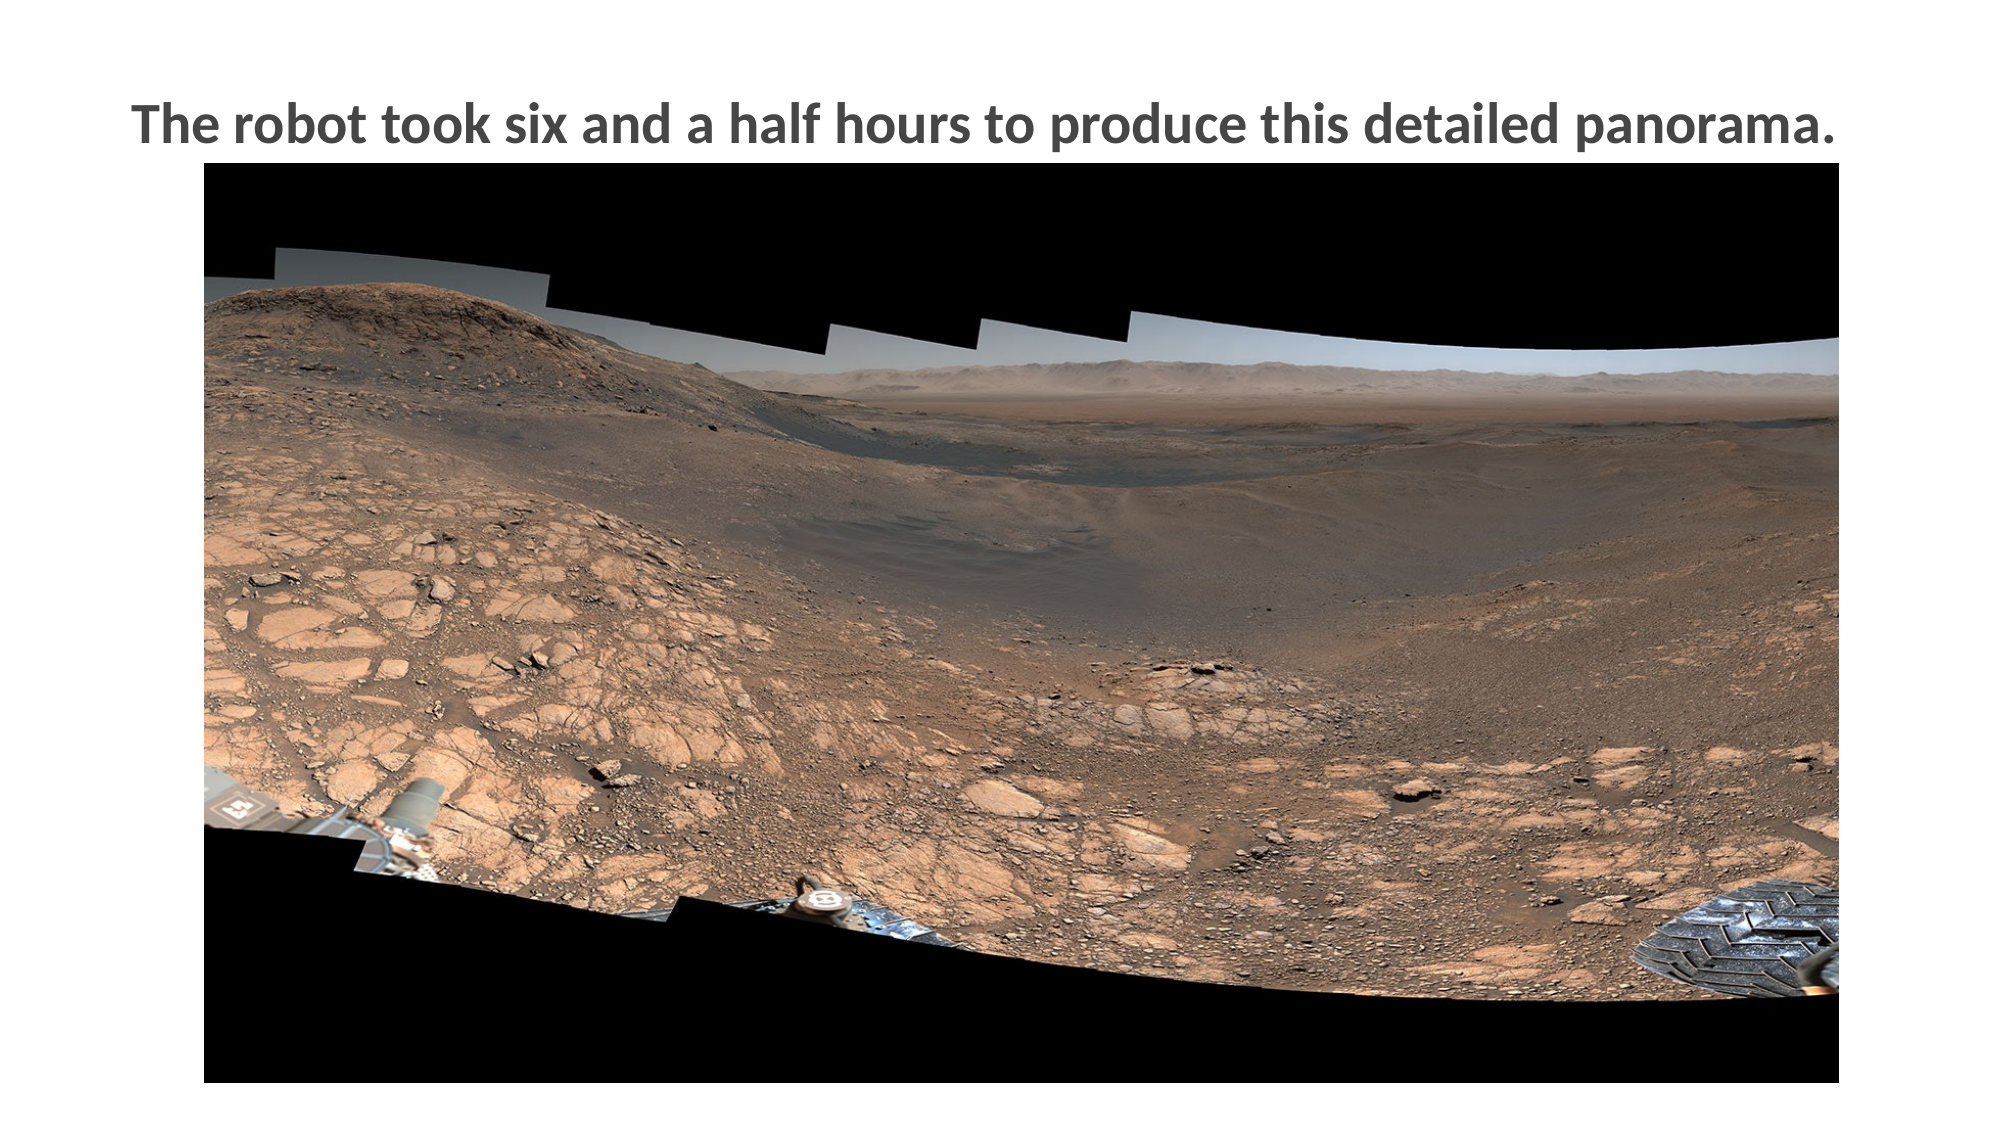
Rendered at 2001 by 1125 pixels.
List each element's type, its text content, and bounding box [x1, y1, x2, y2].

picture [204, 163, 1839, 1083]
text_box The robot took six and a half hours to produce this detailed panorama. [116, 77, 1852, 163]
